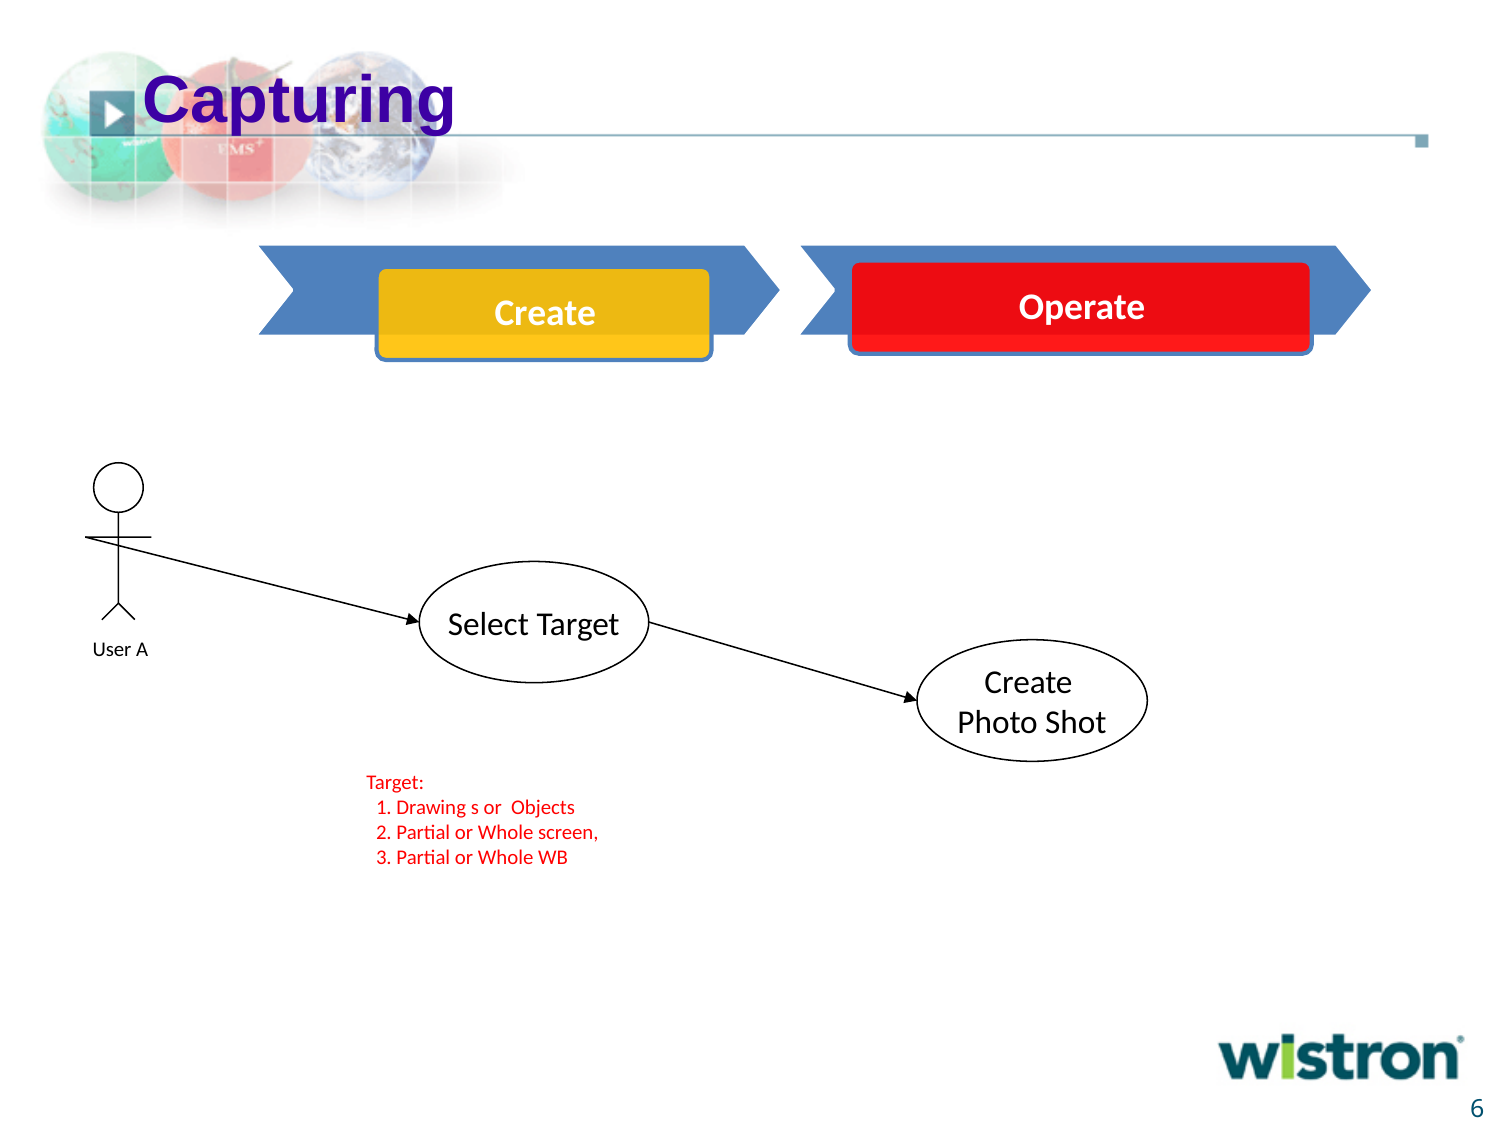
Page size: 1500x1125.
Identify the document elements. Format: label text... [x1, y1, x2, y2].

picture [1205, 998, 1471, 1125]
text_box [151, 536, 420, 623]
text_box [253, 243, 1396, 361]
title Capturing [127, 35, 1426, 156]
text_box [49, 462, 192, 669]
text_box Select Target [420, 561, 649, 683]
picture [0, 0, 1500, 246]
text_box Create Photo Shot [918, 639, 1148, 762]
text_box Target: 1. Drawing s or Objects 2. Partial or Whole screen, 3. Partial or Whole WB [351, 761, 649, 902]
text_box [648, 621, 918, 701]
